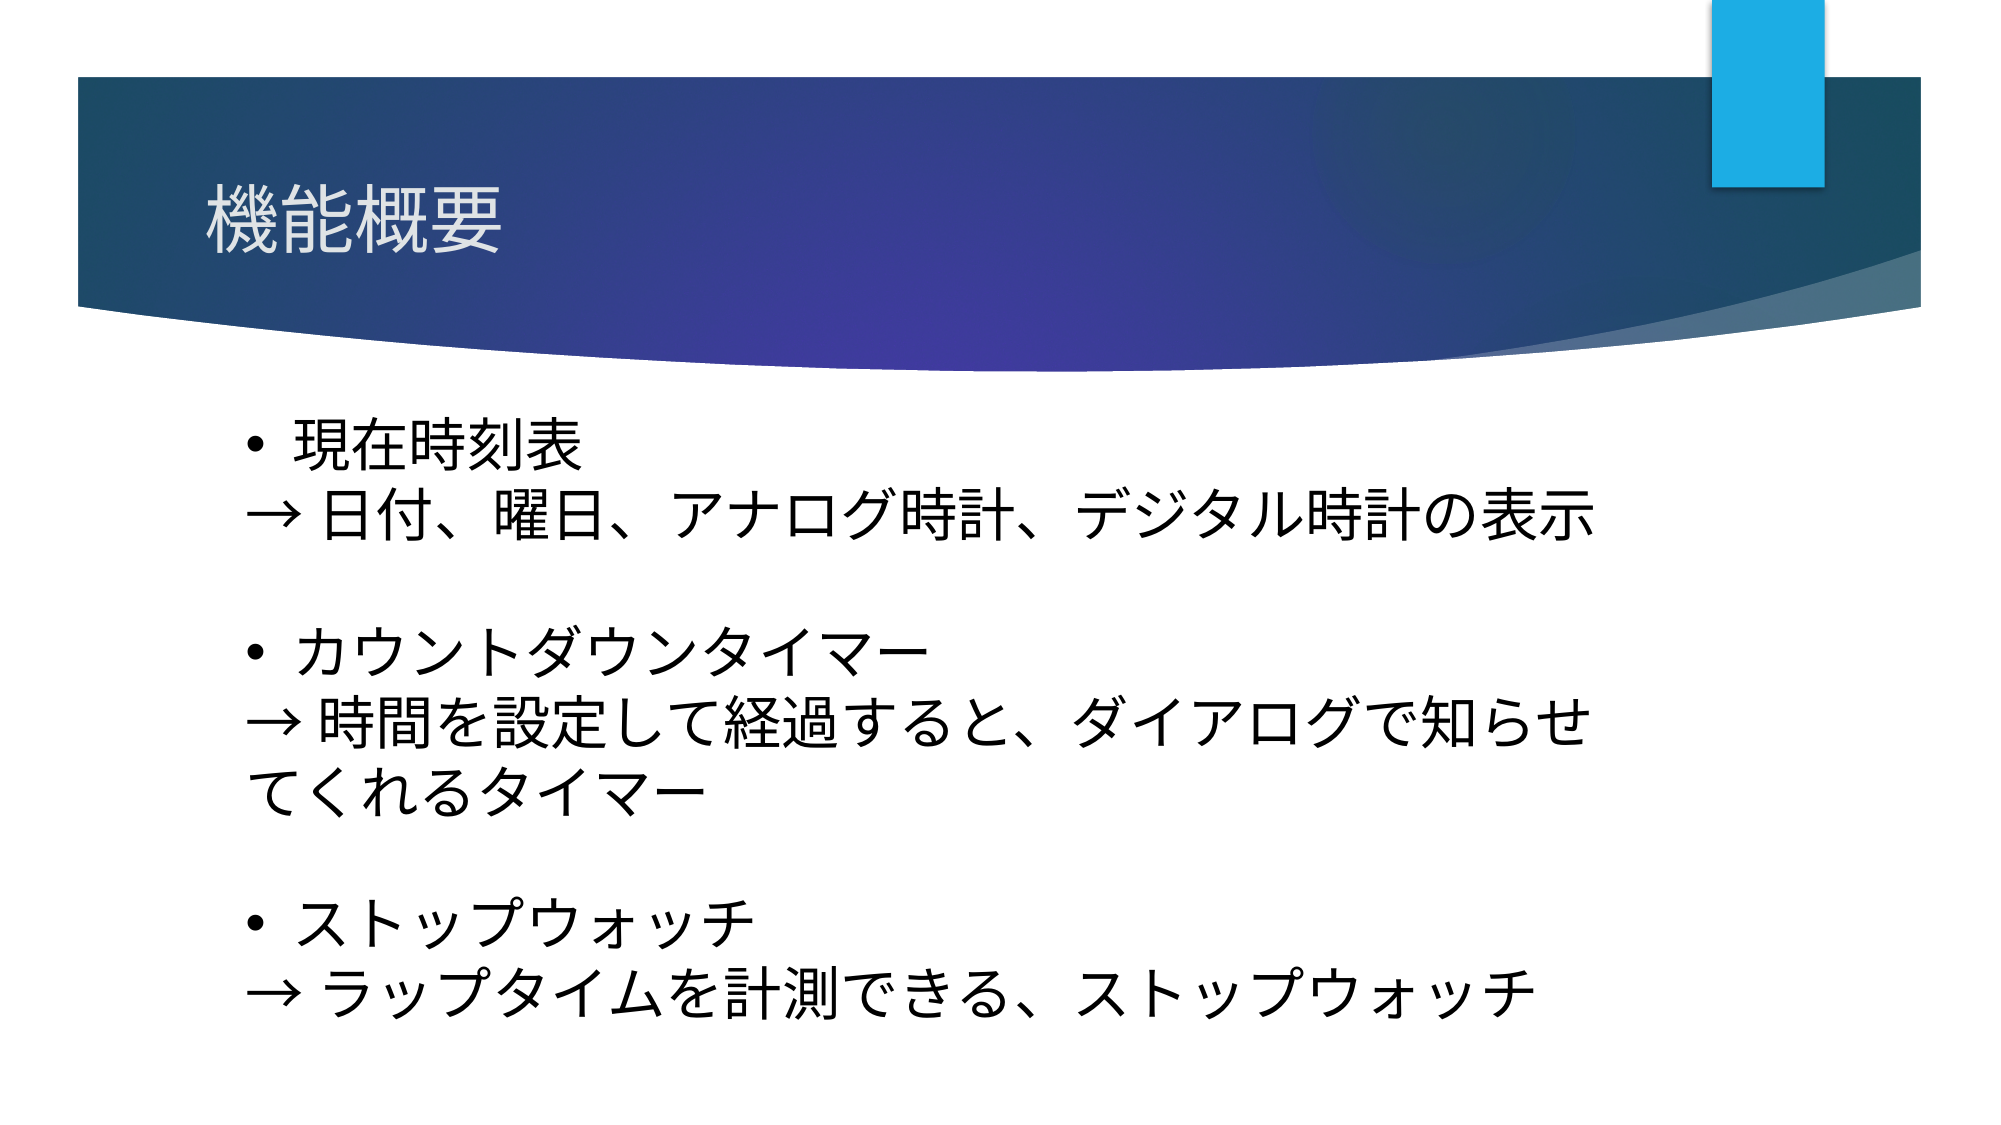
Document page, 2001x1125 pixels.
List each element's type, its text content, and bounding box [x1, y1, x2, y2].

text_box 現在時刻表 →日付、曜日、アナログ時計、デジタル時計の表示 [230, 401, 1639, 556]
text_box カウントダウンタイマー →時間を設定して経過すると、ダイアログで知らせてくれるタイマー [230, 608, 1627, 904]
text_box ストップウォッチ →ラップタイムを計測できる、ストップウォッチ [230, 879, 1572, 1105]
title 機能概要 [189, 159, 1627, 276]
